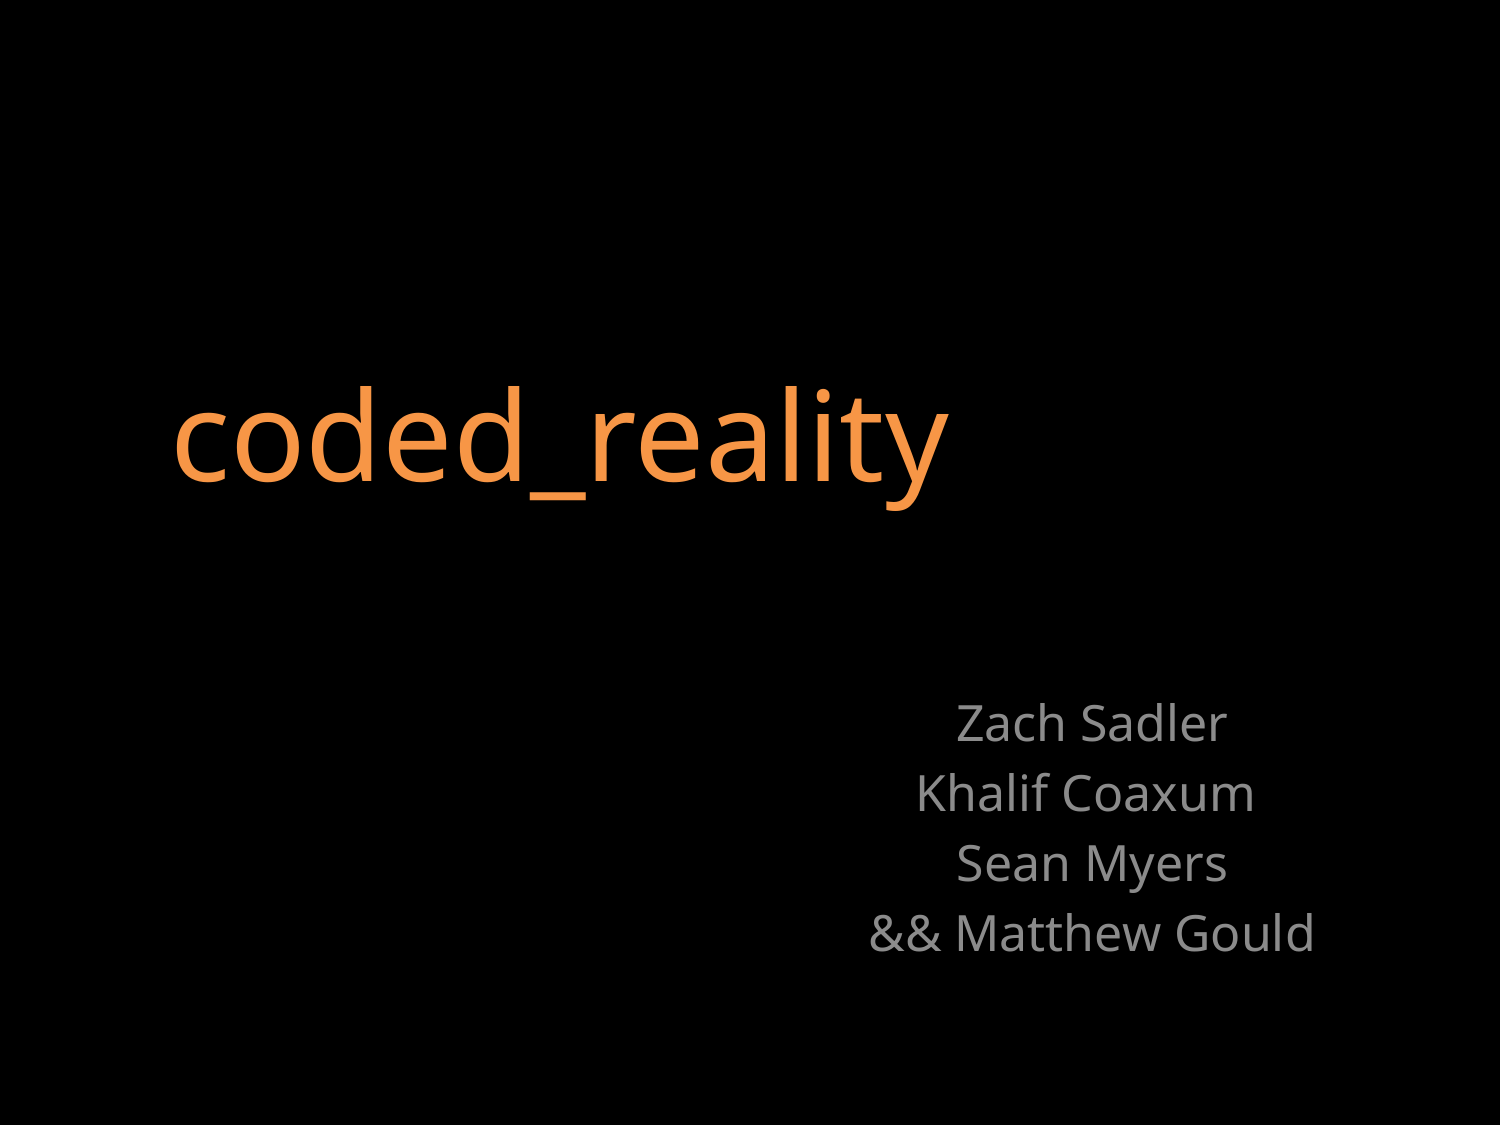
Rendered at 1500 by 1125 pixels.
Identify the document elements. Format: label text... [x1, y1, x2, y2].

title coded_reality [0, 310, 1198, 552]
subtitle Zach Sadler Khalif Coaxum Sean Myers && Matthew Gould [567, 684, 1500, 972]
